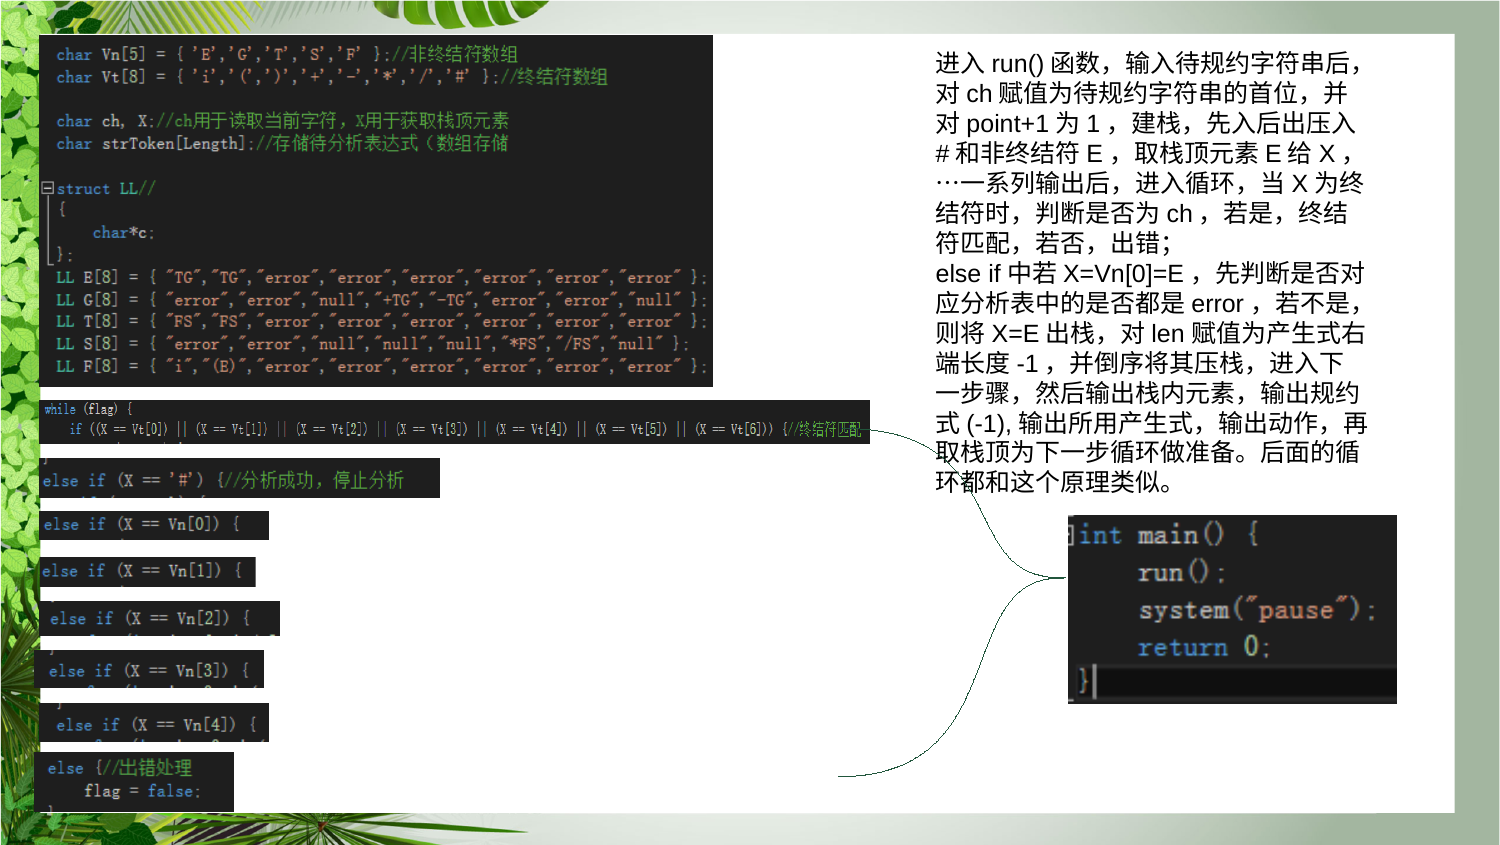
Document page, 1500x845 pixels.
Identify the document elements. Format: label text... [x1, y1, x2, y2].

picture [2, 2, 1498, 845]
text_box [838, 578, 1064, 777]
text_box [865, 429, 1066, 578]
text_box 进入run()函数，输入待规约字符串后，对ch赋值为待规约字符串的首位，并对point+1为1，建栈，先入后出压入#和非终结符E，取栈顶元素E给X，…一系列输出后，进入循环，当X为终结符时，判断是否为ch，若是，终结符匹配，若否，出错； else if中若X=Vn[0]=E，先判断是否对应分析表中的是否都是error，若不是，则将X=E出栈，对len赋值为产生式右端长度-1，并倒序将其压栈，进入下一步骤，然后输出栈内元素，输出规约式(-1),输出所用产生式，输出动作，再取栈顶为下一步循环做准备。后面的循环都和这个原理类似。 [920, 40, 1384, 505]
